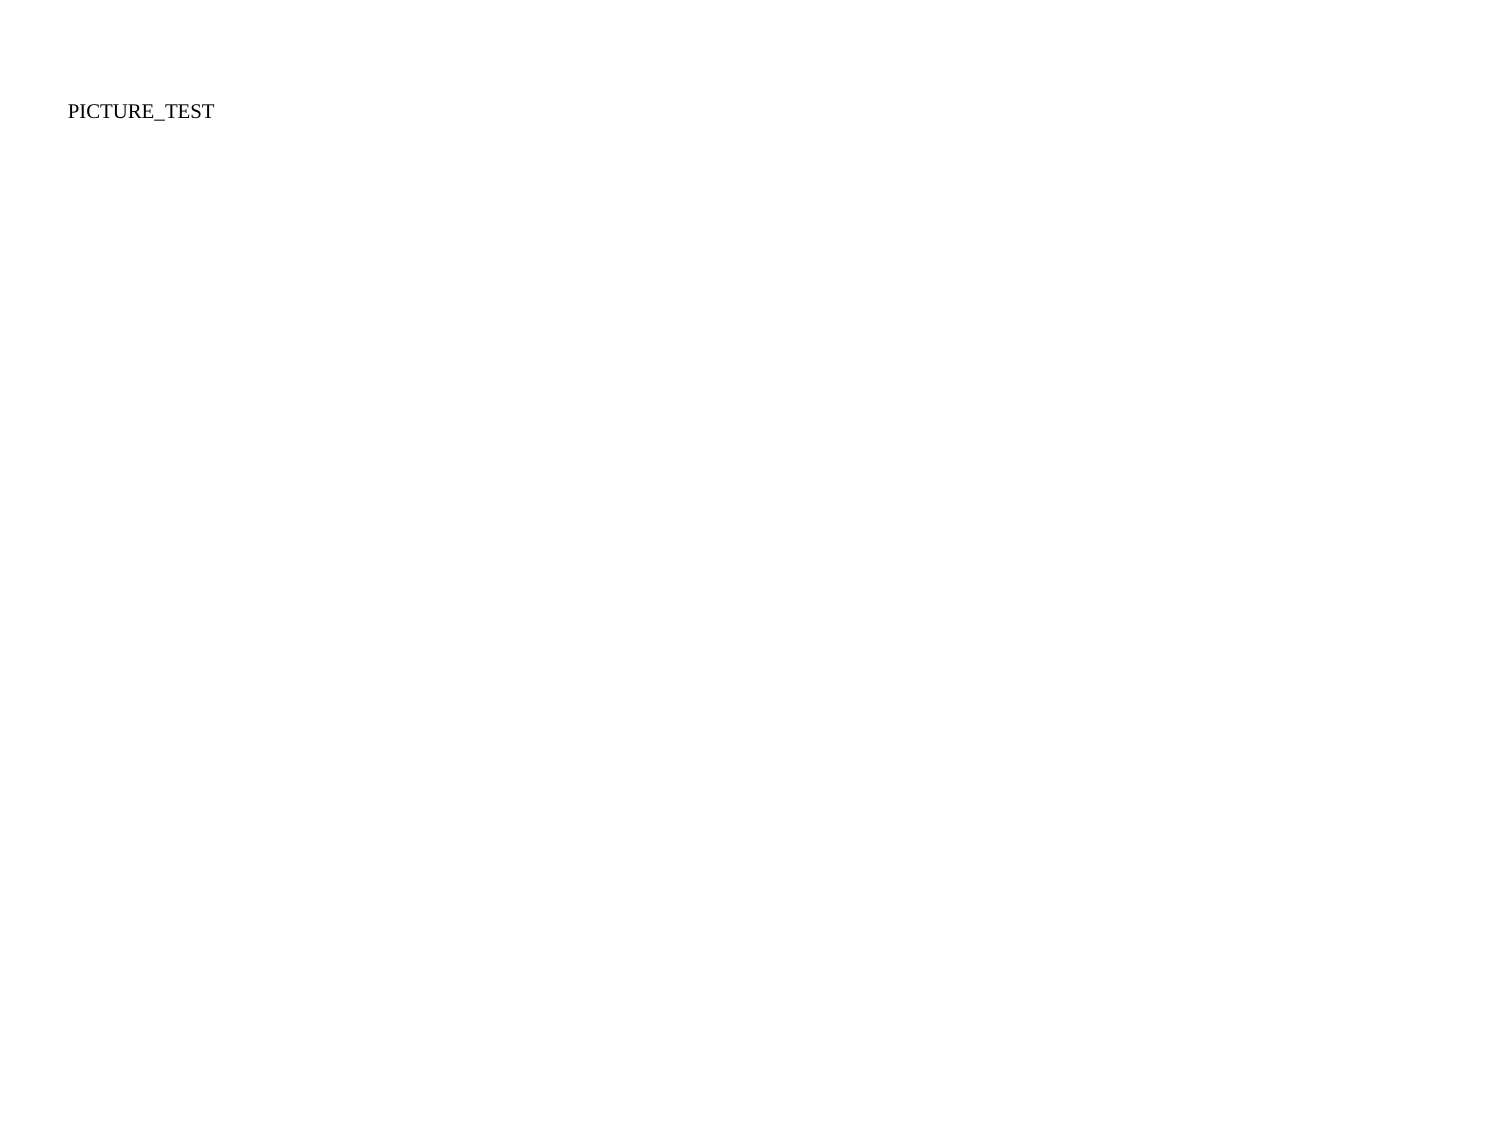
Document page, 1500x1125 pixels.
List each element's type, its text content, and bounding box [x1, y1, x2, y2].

text_box PICTURE_TEST [53, 90, 479, 130]
